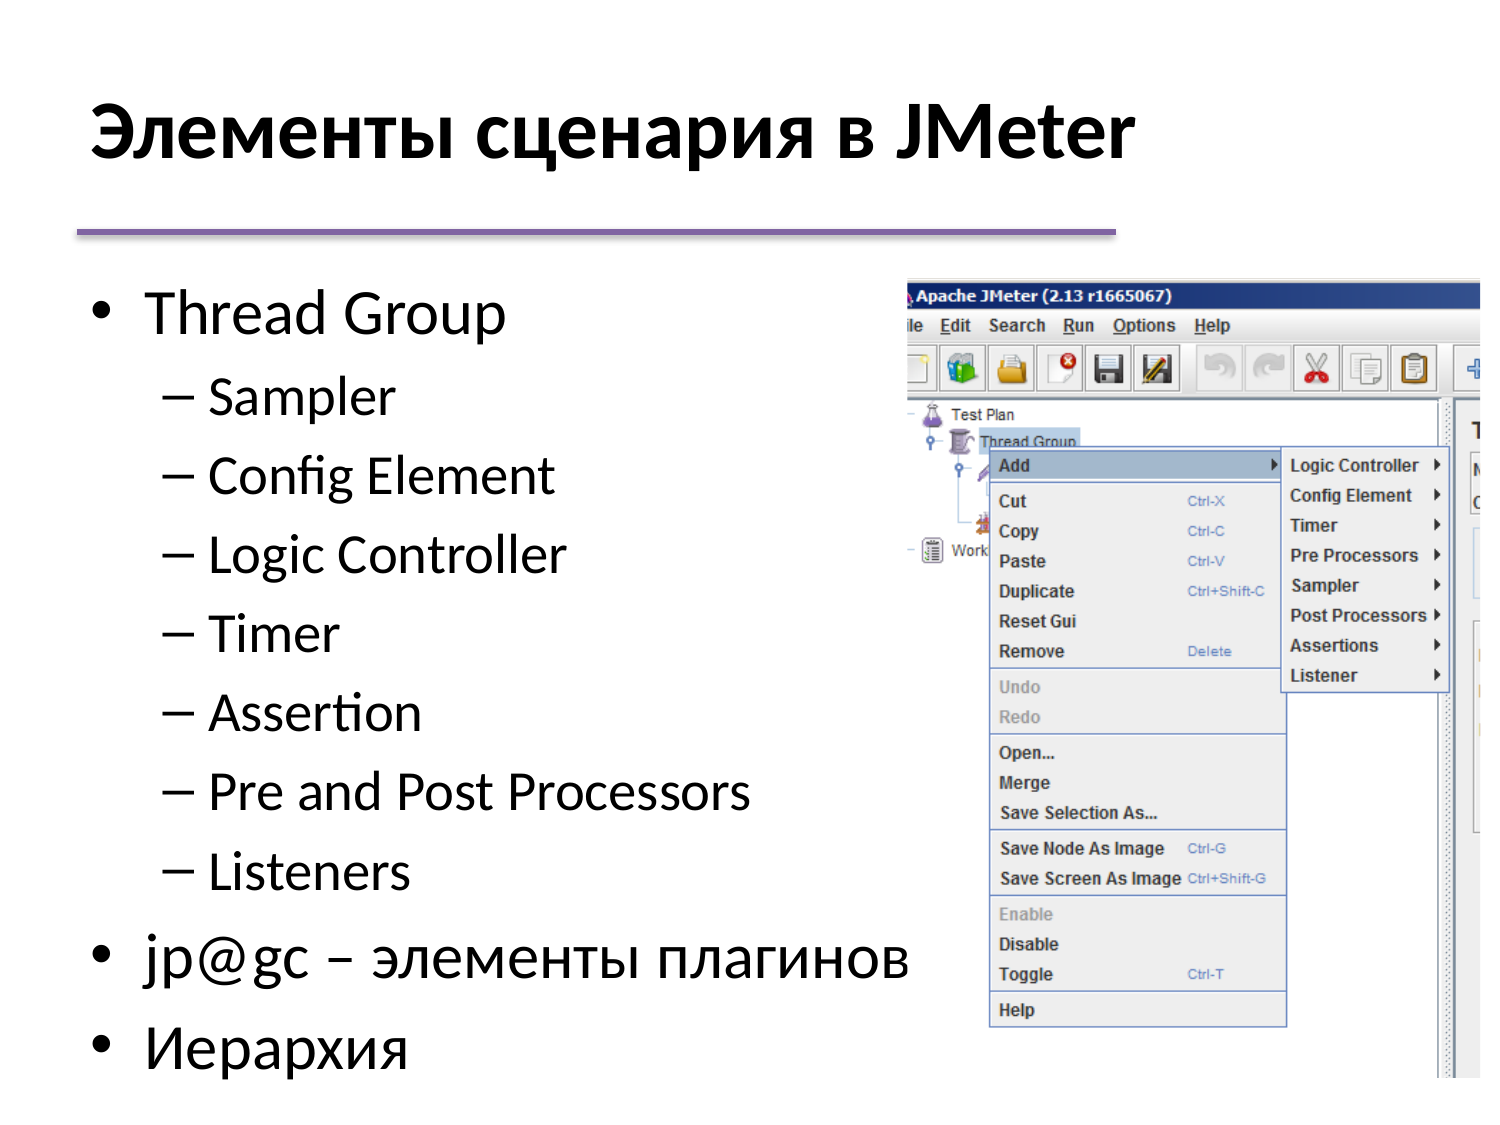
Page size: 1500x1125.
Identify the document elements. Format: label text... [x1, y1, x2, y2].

picture [907, 278, 1481, 1078]
list Thread Group Sampler Config Element Logic Controller Timer Assertion Pre and Post Processors Listeners jp@gc – элементы плагинов Иерархия [75, 262, 1425, 1094]
title Элементы сценария в JMeter [75, 31, 1425, 219]
